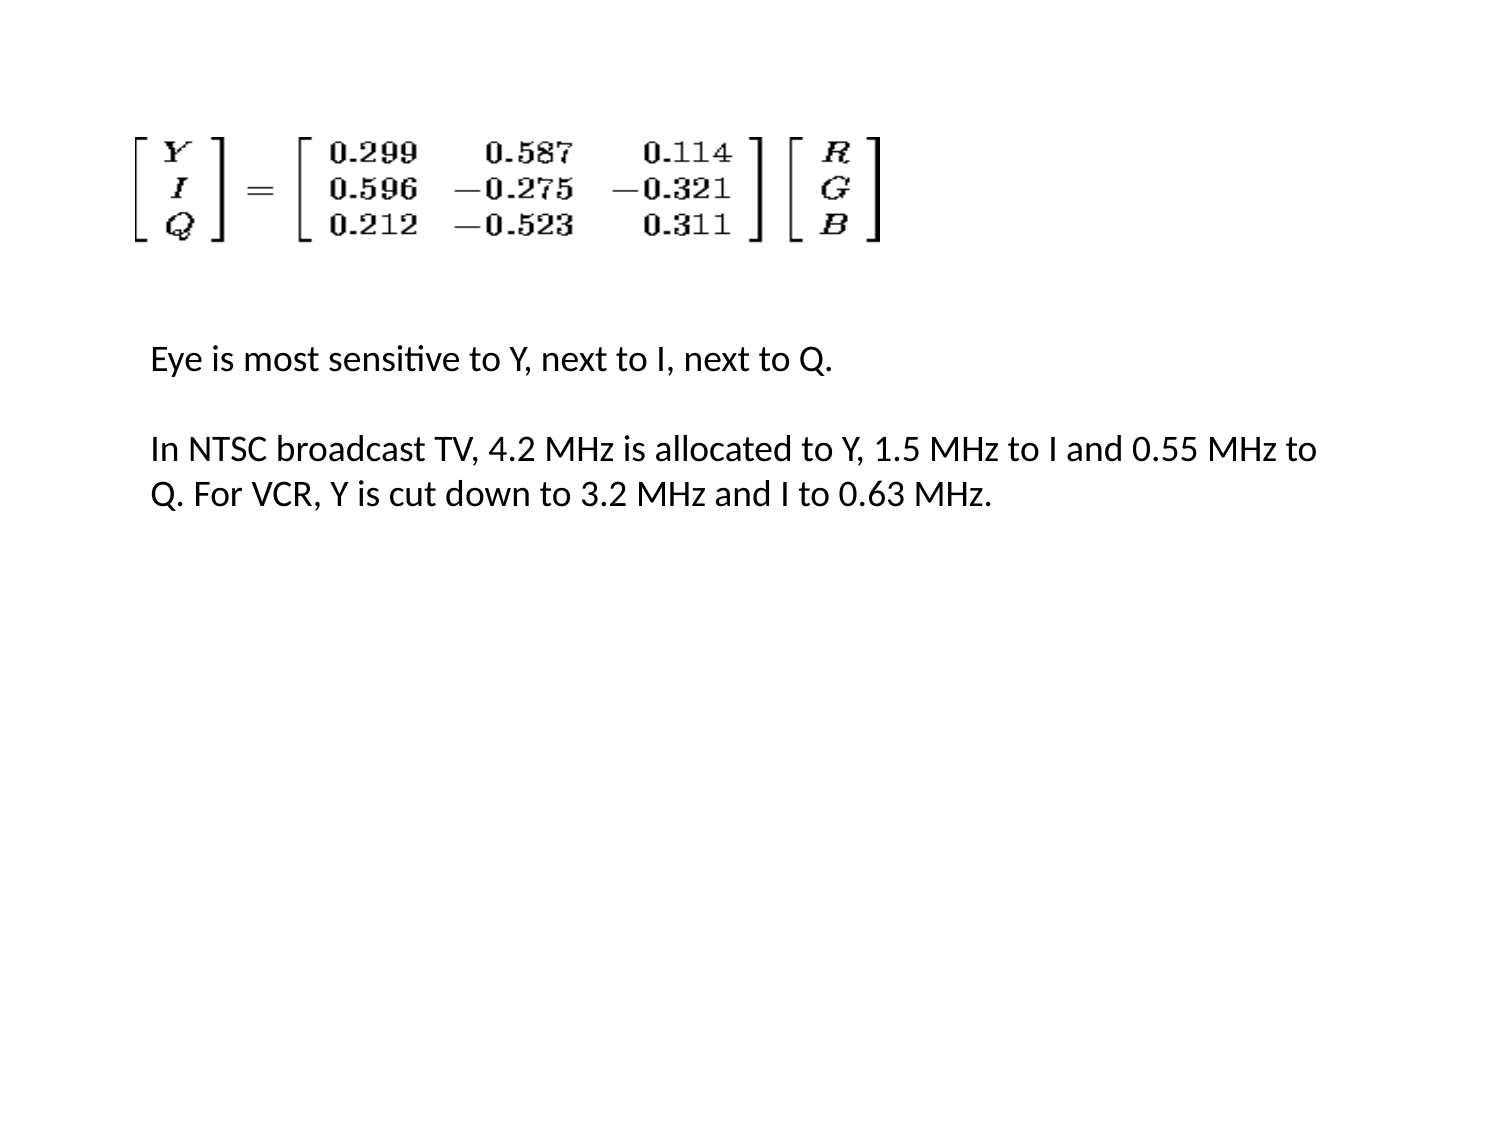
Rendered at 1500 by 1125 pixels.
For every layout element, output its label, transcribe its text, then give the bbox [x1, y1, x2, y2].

text_box Eye is most sensitive to Y, next to I, next to Q. In NTSC broadcast TV, 4.2 MHz is allocated to Y, 1.5 MHz to I and 0.55 MHz to Q. For VCR, Y is cut down to 3.2 MHz and I to 0.63 MHz. [135, 326, 1376, 566]
picture [135, 136, 881, 258]
